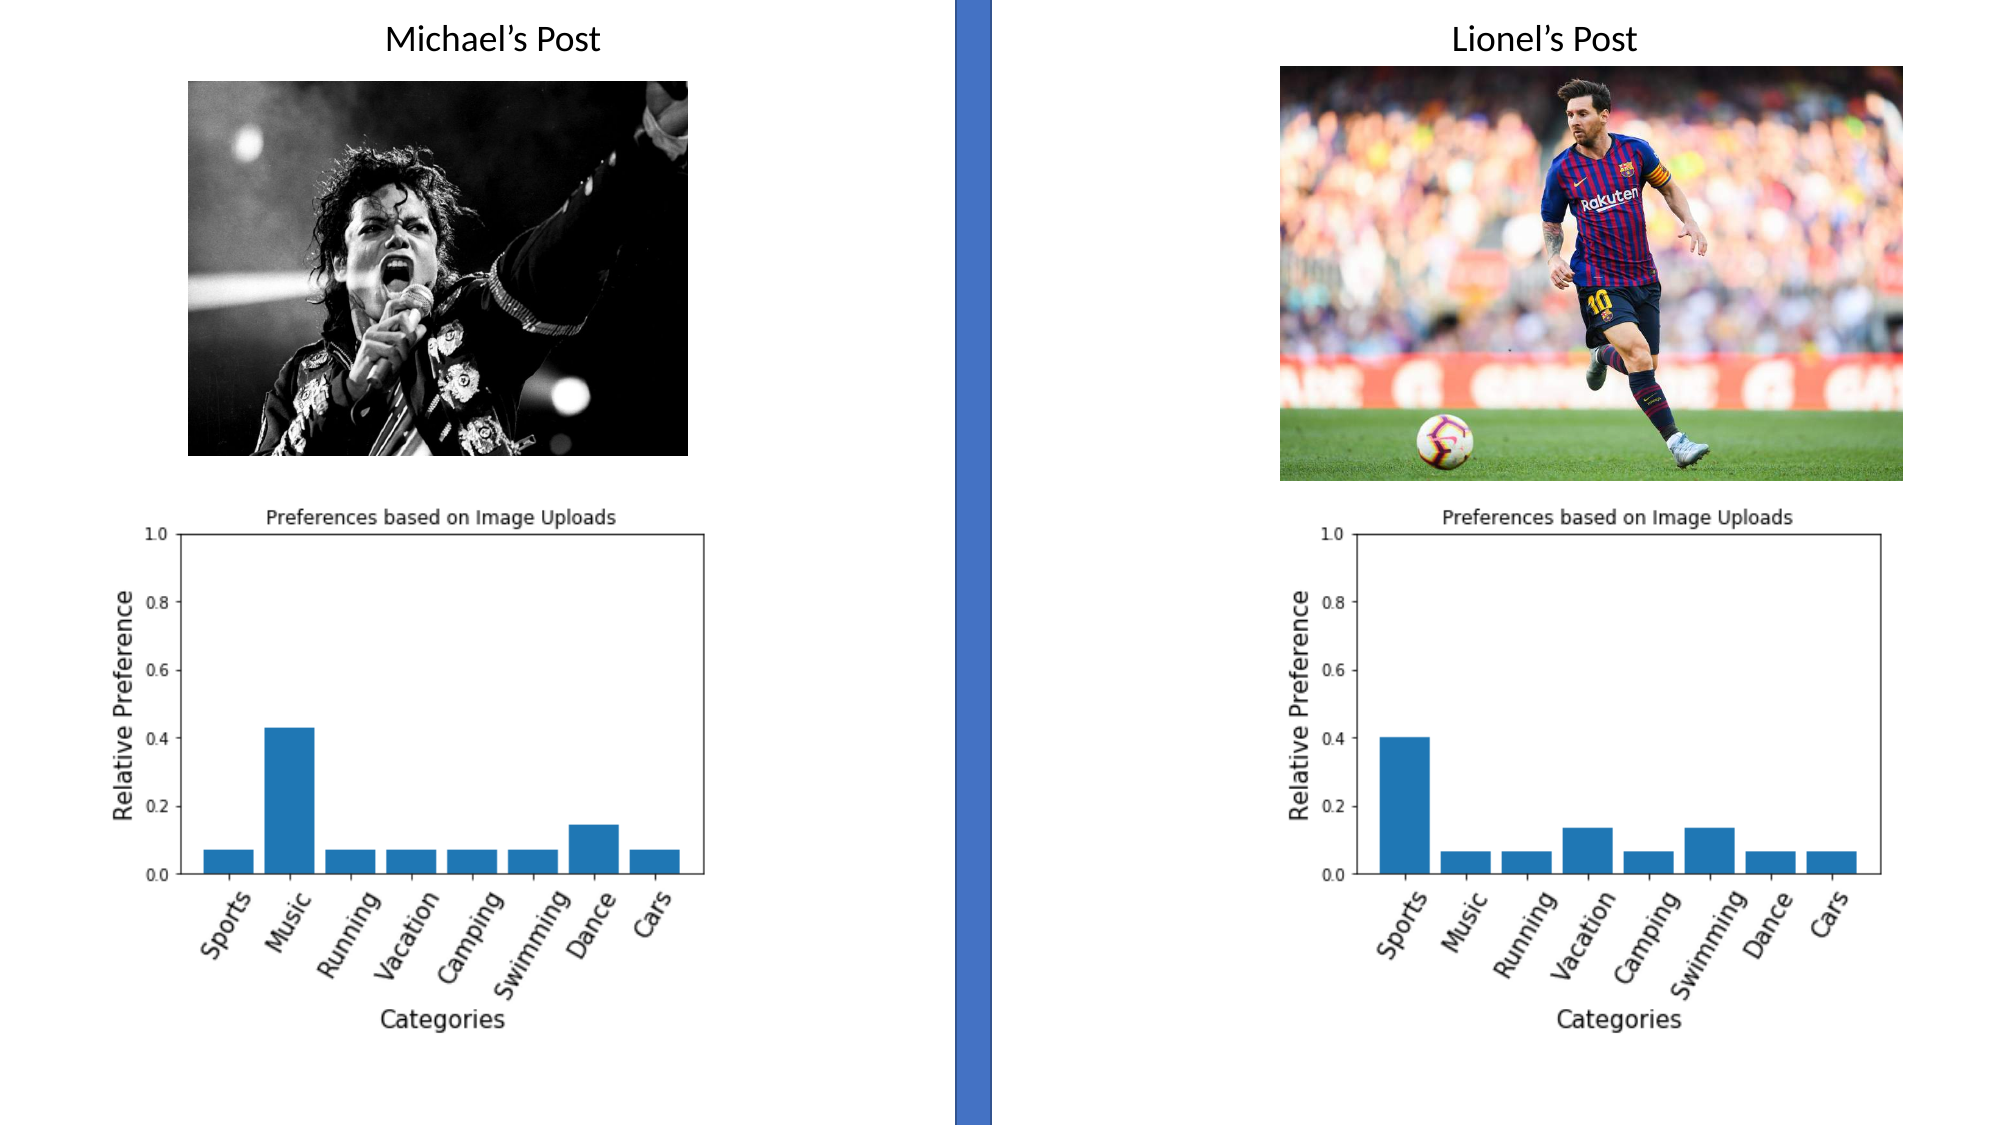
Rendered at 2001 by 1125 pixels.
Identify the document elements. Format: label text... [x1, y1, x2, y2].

picture [1280, 66, 1903, 481]
picture [188, 81, 688, 456]
picture [1280, 498, 1896, 1044]
text_box Lionel’s Post [1437, 6, 1660, 66]
text_box [955, 0, 992, 1125]
picture [104, 498, 720, 1044]
text_box Michael’s Post [370, 6, 617, 66]
